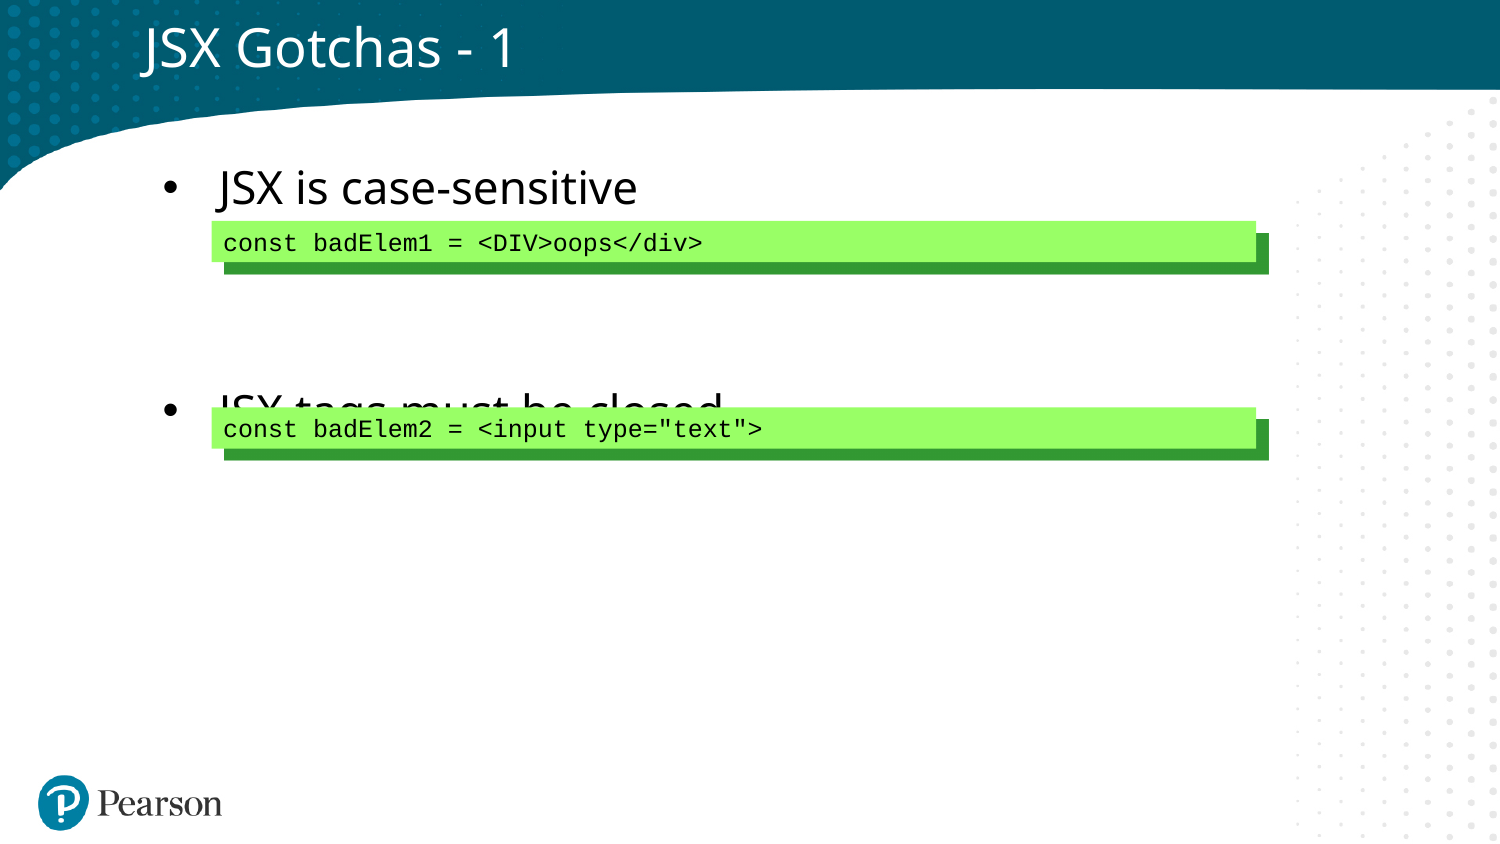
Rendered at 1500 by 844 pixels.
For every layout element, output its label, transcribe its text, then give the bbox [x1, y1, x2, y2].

text_box const badElem1 = <DIV>oops</div> [211, 220, 1257, 263]
text_box const badElem2 = <input type="text"> [211, 407, 1257, 449]
picture [0, 90, 1500, 844]
title JSX Gotchas - 1 [130, 6, 1369, 98]
list JSX is case-sensitive JSX tags must be closed [147, 151, 1351, 766]
